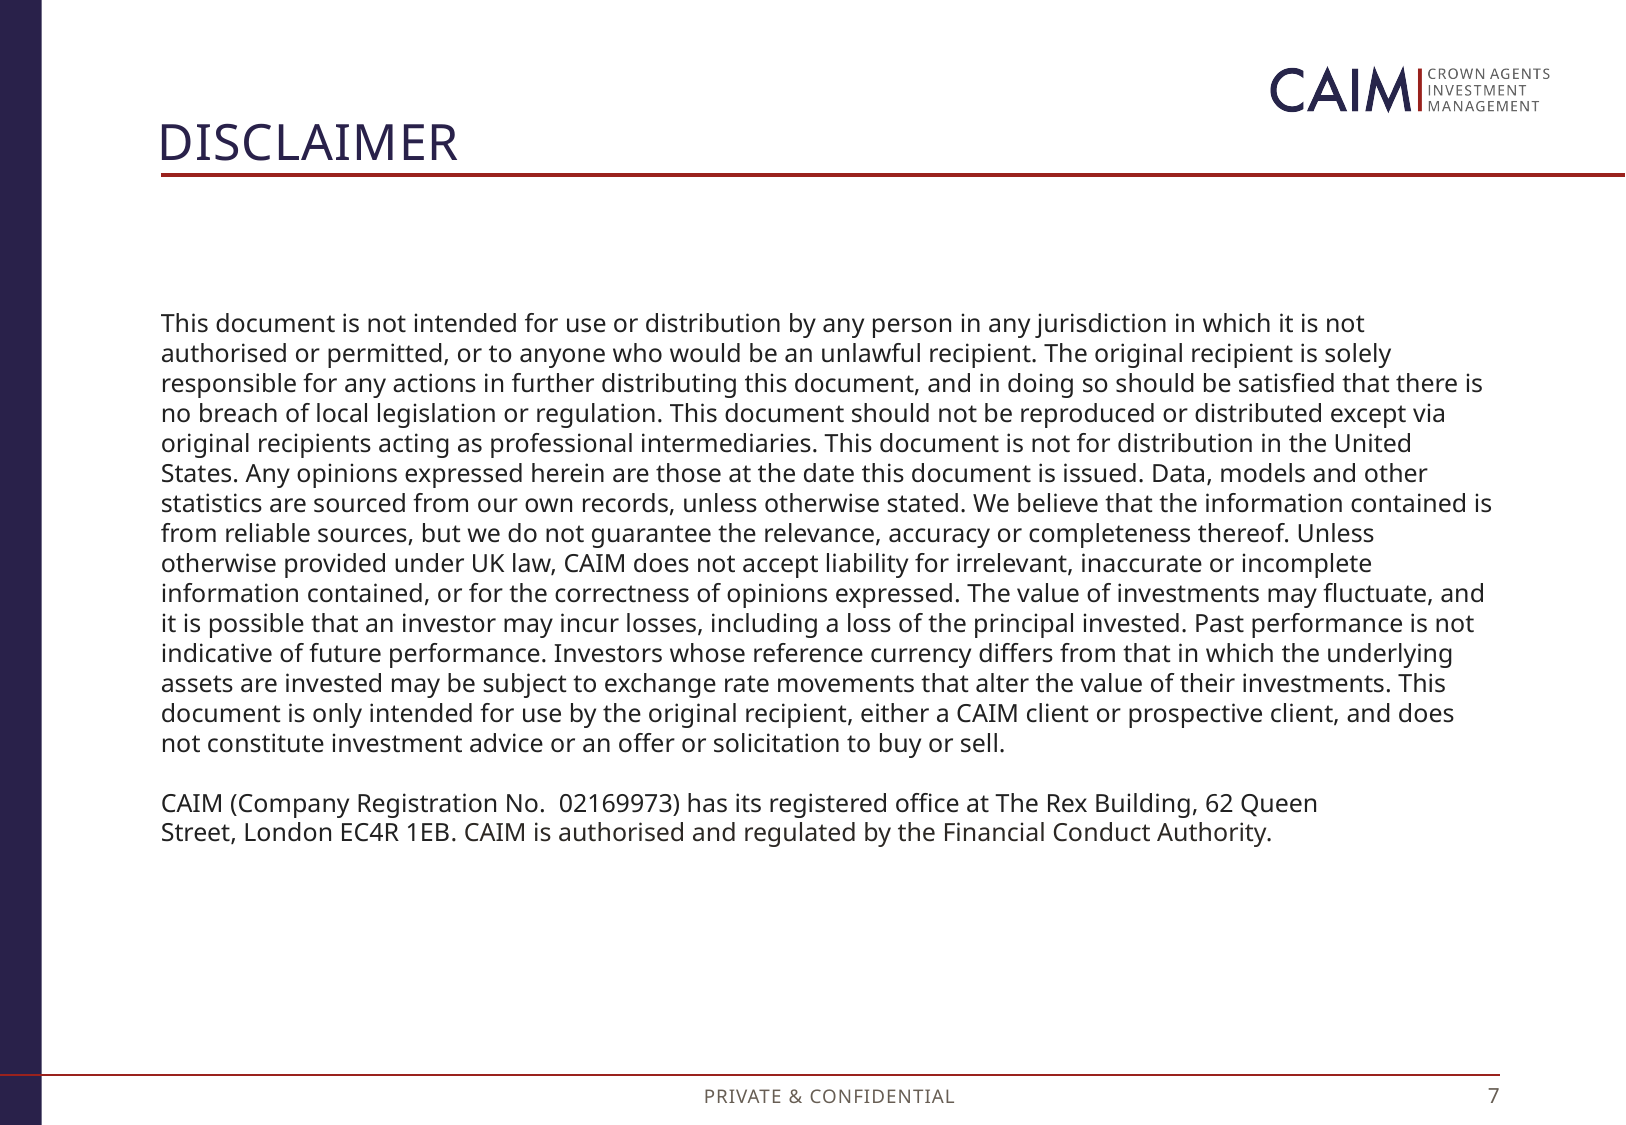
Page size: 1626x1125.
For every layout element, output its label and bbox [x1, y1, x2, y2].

picture [1253, 61, 1555, 128]
